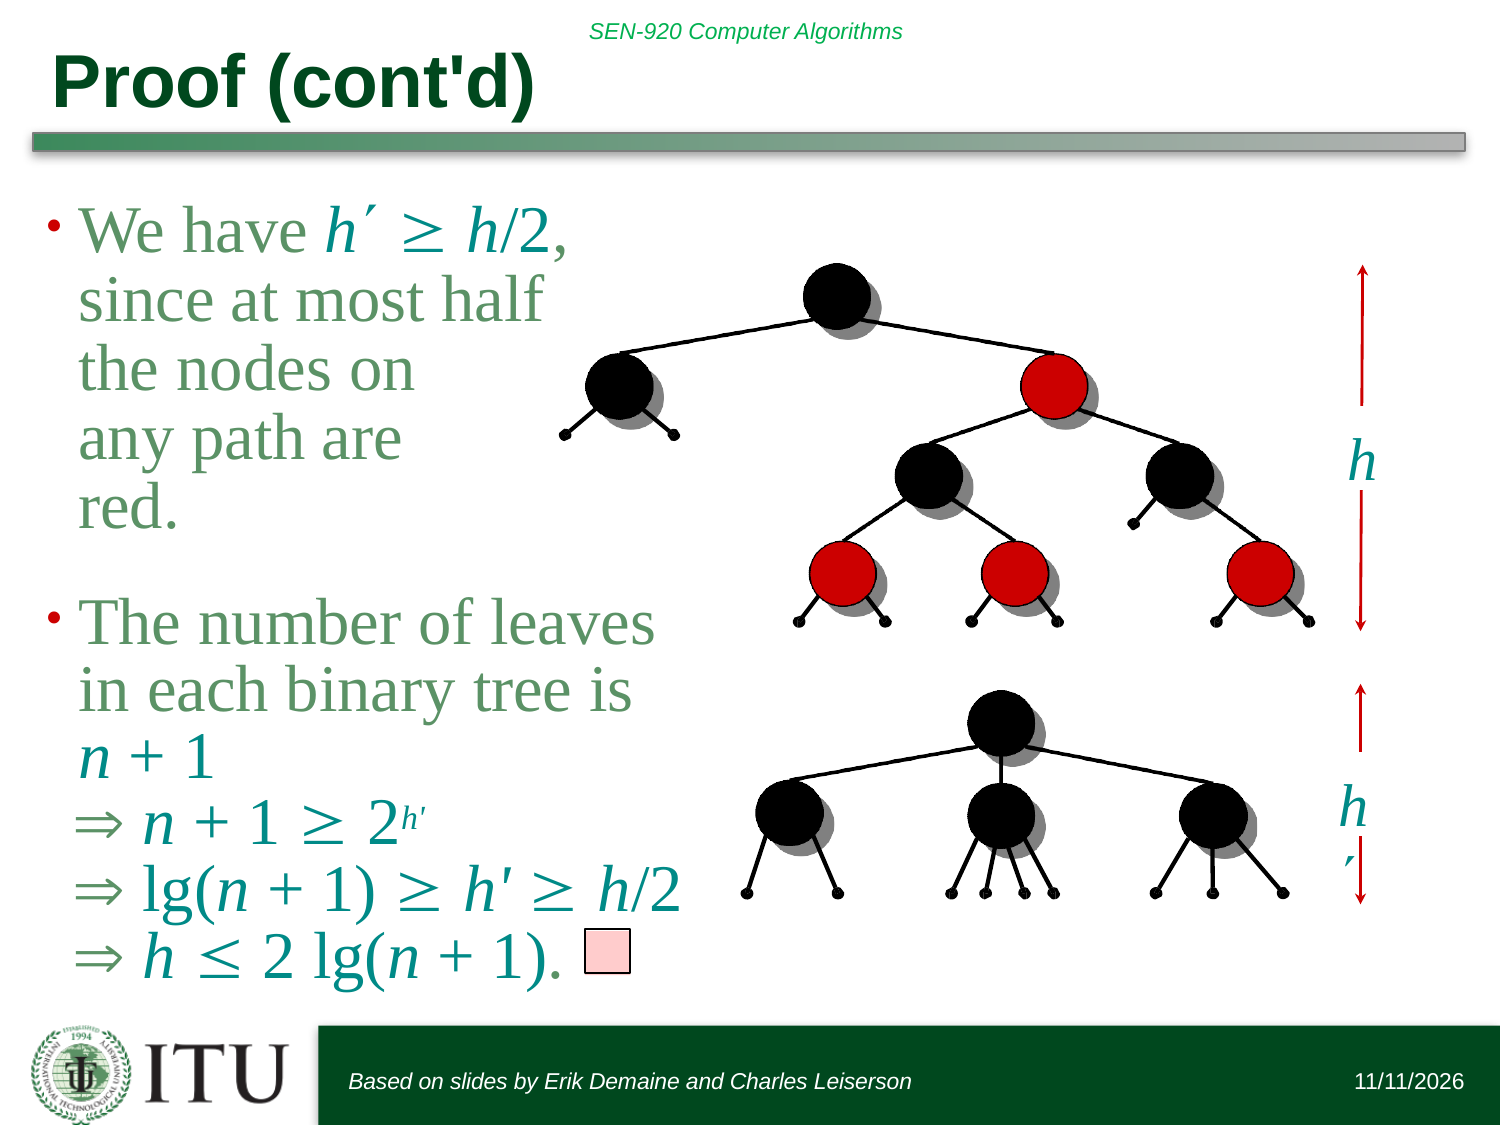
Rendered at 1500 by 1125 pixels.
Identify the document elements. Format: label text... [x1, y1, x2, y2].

text_box h [1336, 766, 1386, 912]
text_box h [1345, 420, 1380, 493]
text_box [864, 594, 892, 628]
text_box [1234, 837, 1290, 900]
text_box [1210, 594, 1239, 628]
text_box [965, 594, 993, 628]
text_box [1282, 594, 1316, 628]
text_box [585, 263, 1305, 617]
text_box [1036, 594, 1064, 628]
text_box [792, 594, 821, 628]
text_box [1206, 847, 1220, 900]
text_box [1354, 493, 1367, 632]
list We have h  h/2, since at most half the nodes on any path are red. The number of leaves in each binary tree is n + 1  n + 1  2h'  lg(n + 1)  h'  h/2  h  2 lg(n + 1). [43, 197, 705, 992]
text_box [979, 847, 997, 900]
text_box [1127, 497, 1158, 531]
text_box [1333, 406, 1392, 490]
text_box [945, 837, 980, 900]
title Proof (cont'd) [33, 24, 1465, 213]
text_box [811, 834, 845, 900]
text_box [1356, 264, 1369, 406]
text_box [1022, 837, 1061, 900]
text_box [1354, 683, 1367, 752]
text_box [755, 690, 1258, 859]
text_box [641, 407, 681, 442]
text_box [584, 929, 631, 974]
text_box [1006, 847, 1031, 900]
text_box [740, 834, 768, 900]
text_box [558, 407, 597, 442]
text_box [1324, 752, 1398, 836]
text_box [1149, 837, 1191, 900]
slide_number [1114, 754, 1465, 1125]
footer Based on slides by Erik Demaine and Charles Leiserson [346, 754, 1038, 1125]
